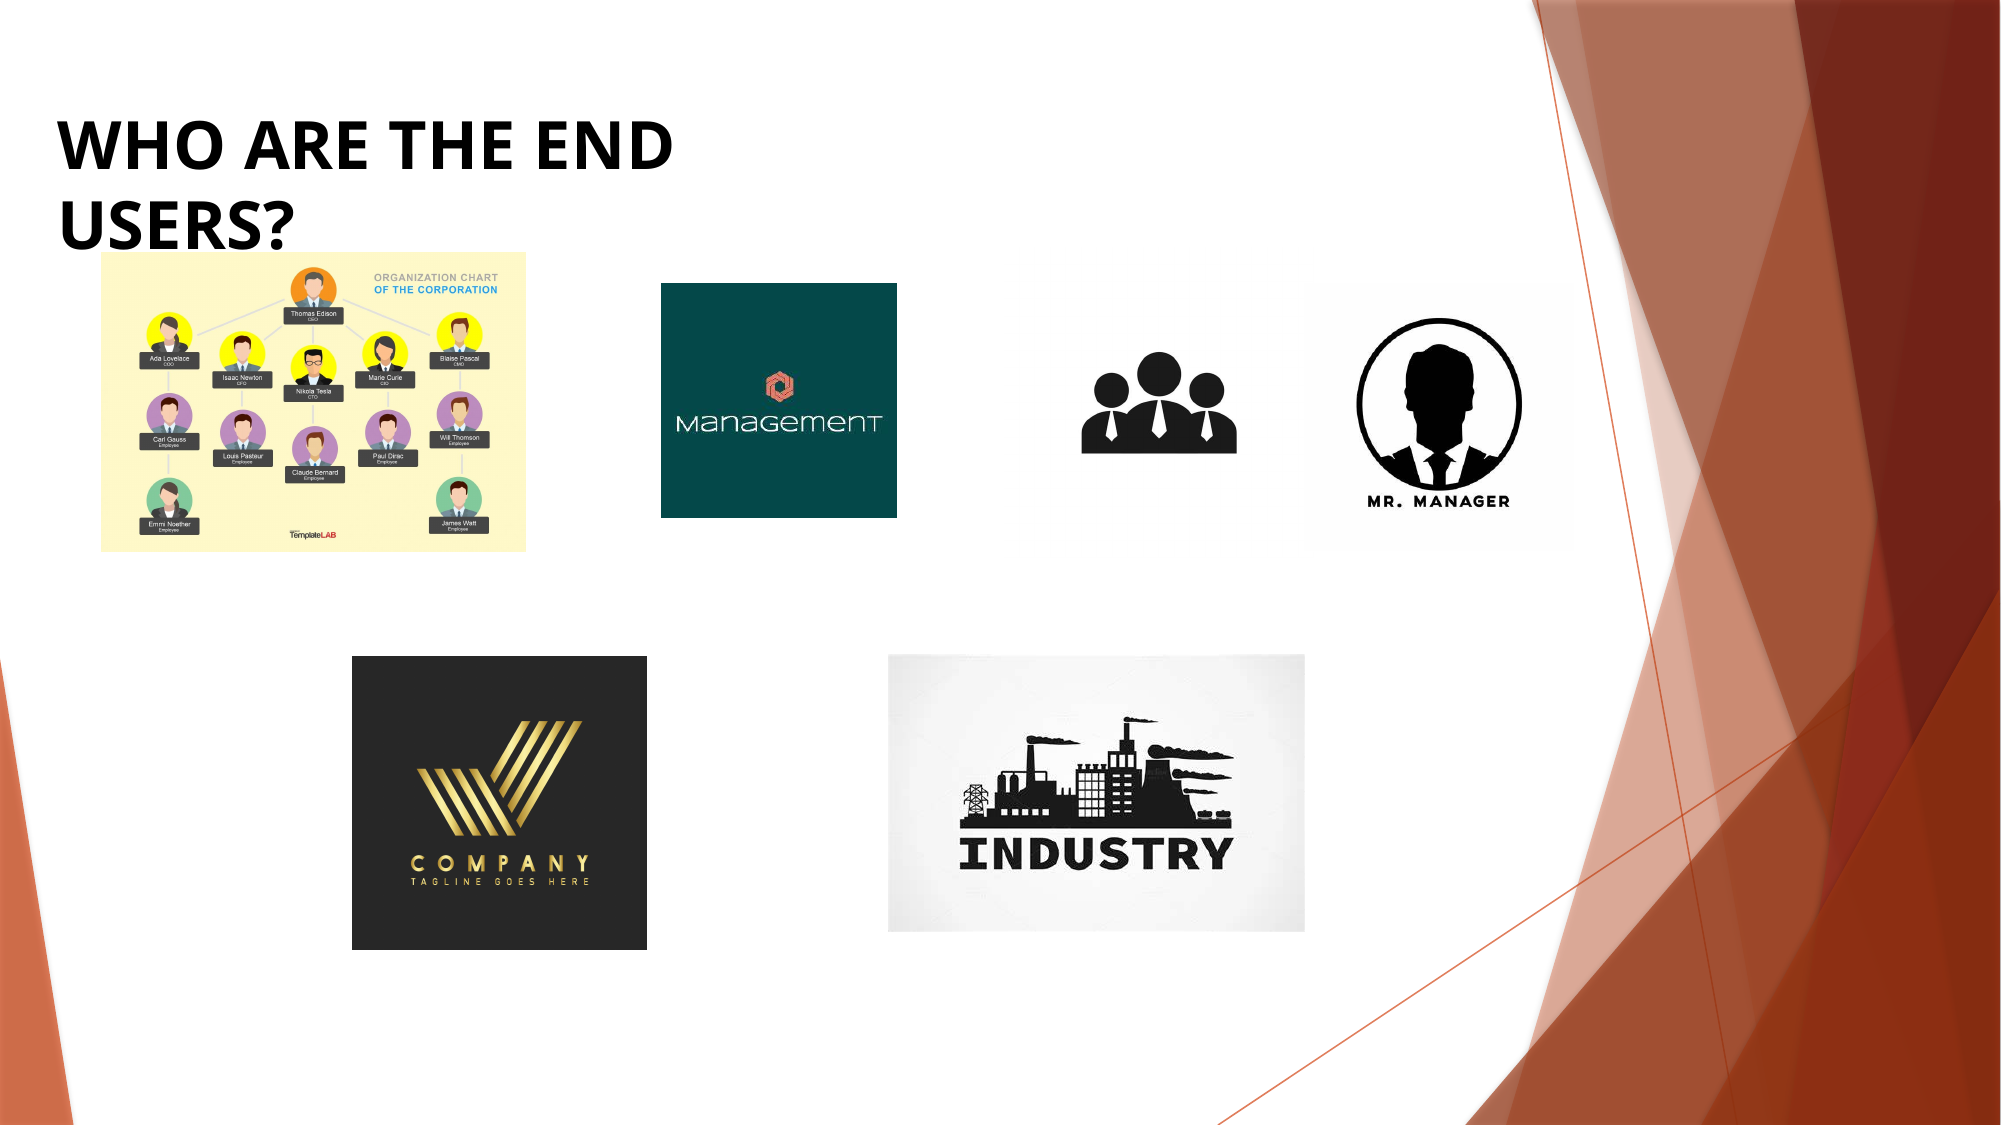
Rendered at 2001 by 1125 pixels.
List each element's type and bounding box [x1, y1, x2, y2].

picture [661, 282, 897, 519]
picture [352, 656, 647, 951]
picture [1304, 282, 1574, 553]
list [1003, 246, 1315, 558]
picture [888, 654, 1306, 932]
picture [101, 251, 527, 553]
title [37, 77, 1466, 294]
